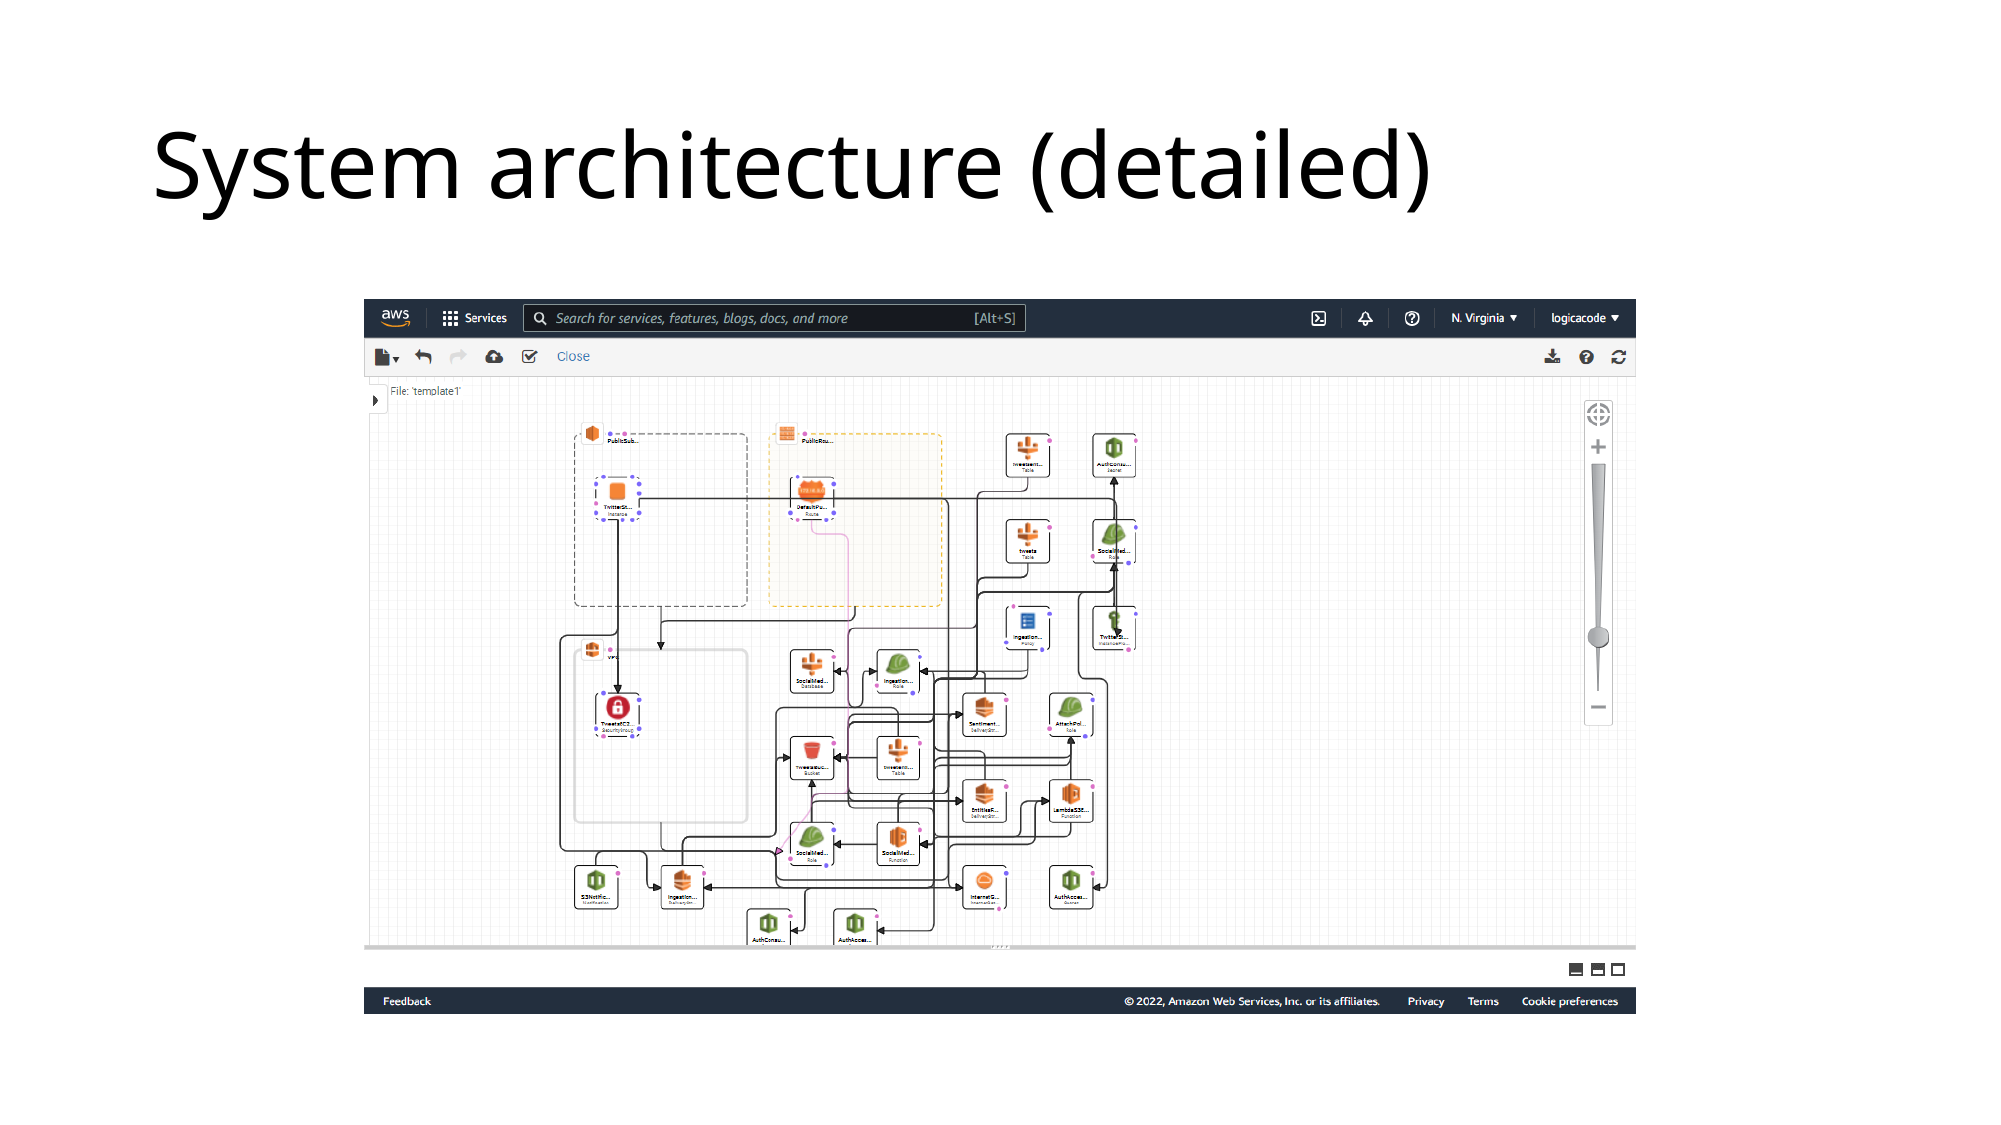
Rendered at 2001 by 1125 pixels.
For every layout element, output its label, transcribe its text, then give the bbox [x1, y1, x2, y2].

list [364, 299, 1636, 1014]
title System architecture (detailed) [137, 59, 1863, 278]
